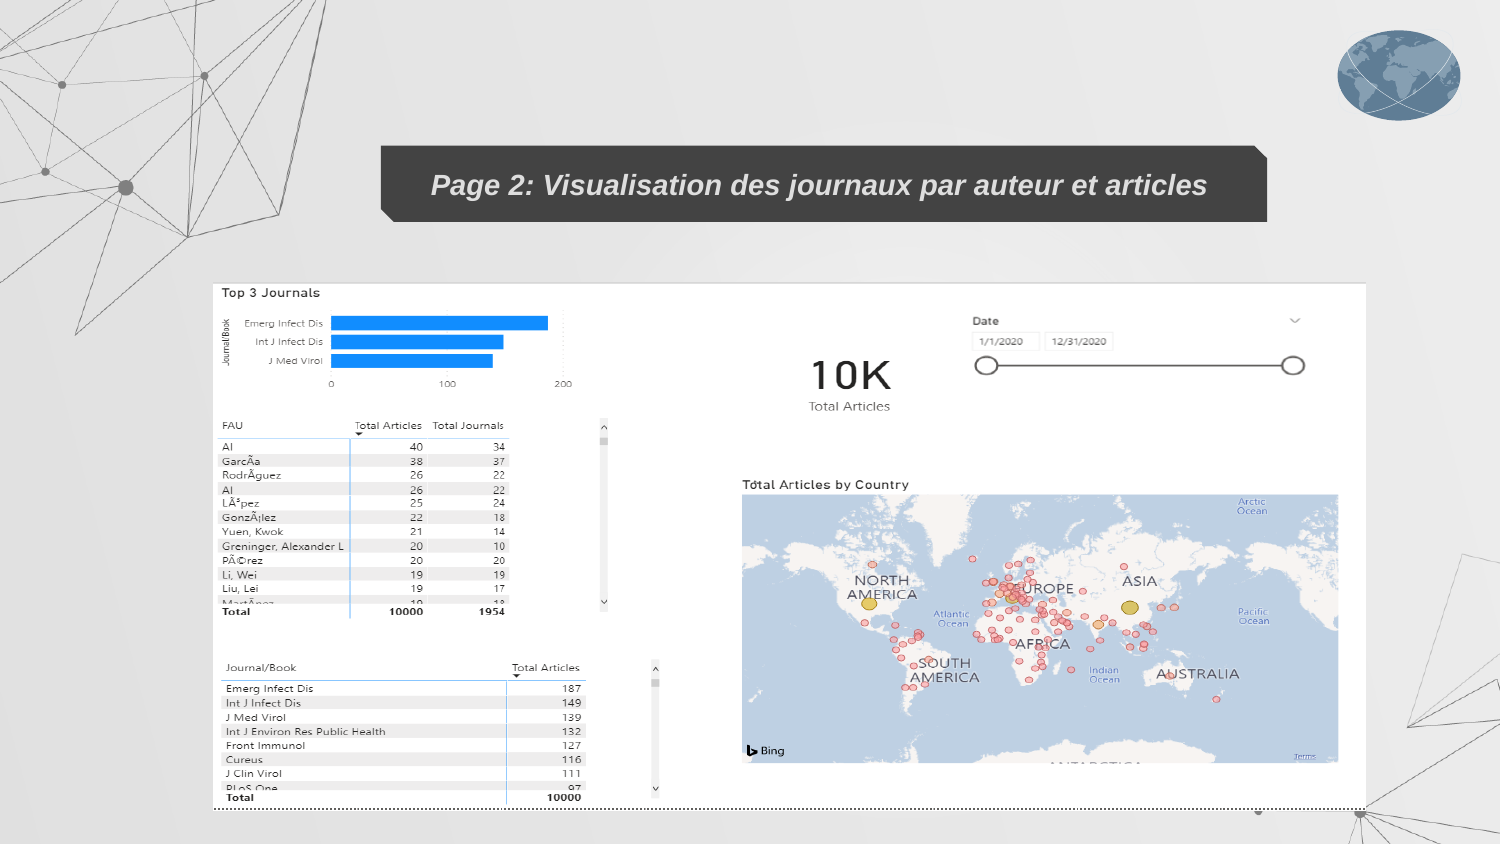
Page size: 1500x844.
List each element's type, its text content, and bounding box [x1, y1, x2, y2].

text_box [1332, 29, 1462, 121]
picture [0, 0, 1500, 844]
text_box Page 2: Visualisation des journaux par auteur et articles [380, 145, 1268, 222]
